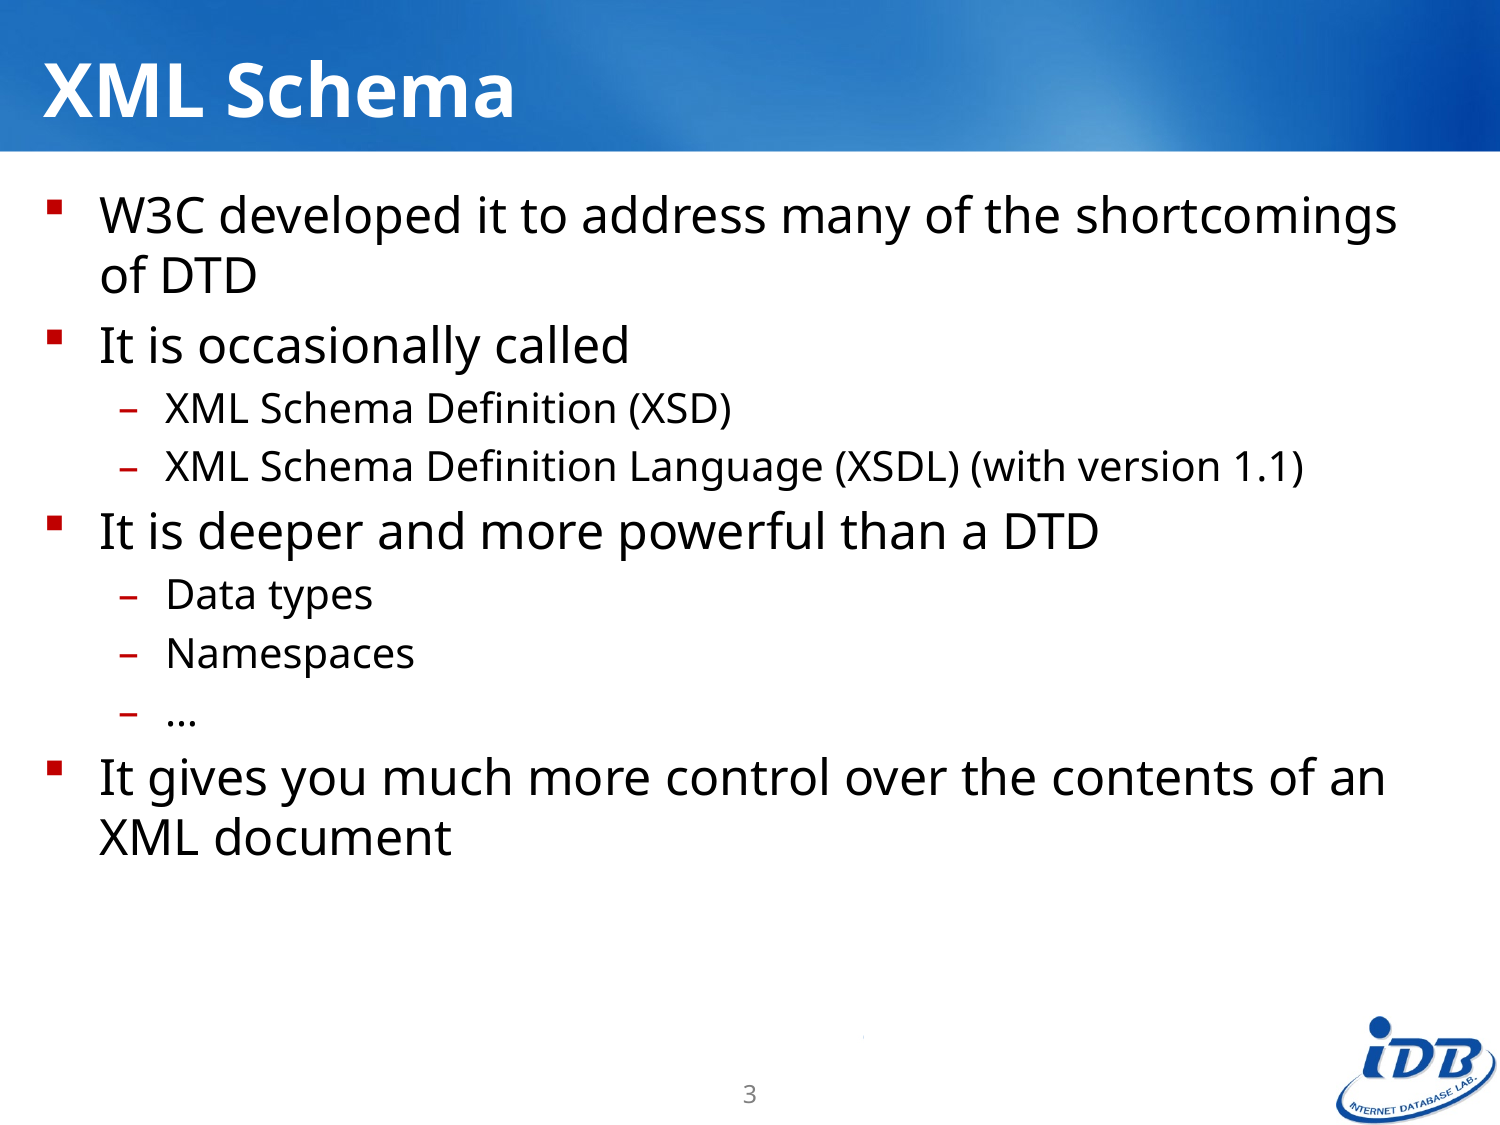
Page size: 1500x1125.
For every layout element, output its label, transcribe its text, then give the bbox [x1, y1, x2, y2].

title XML Schema [28, 23, 1472, 153]
list W3C developed it to address many of the shortcomings of DTD It is occasionally called XML Schema Definition (XSD) XML Schema Definition Language (XSDL) (with version 1.1) It is deeper and more powerful than a DTD Data types Namespaces … It gives you much more control over the contents of an XML document [28, 175, 1472, 1067]
slide_number 3 [688, 1078, 812, 1114]
picture [0, 0, 1500, 1125]
